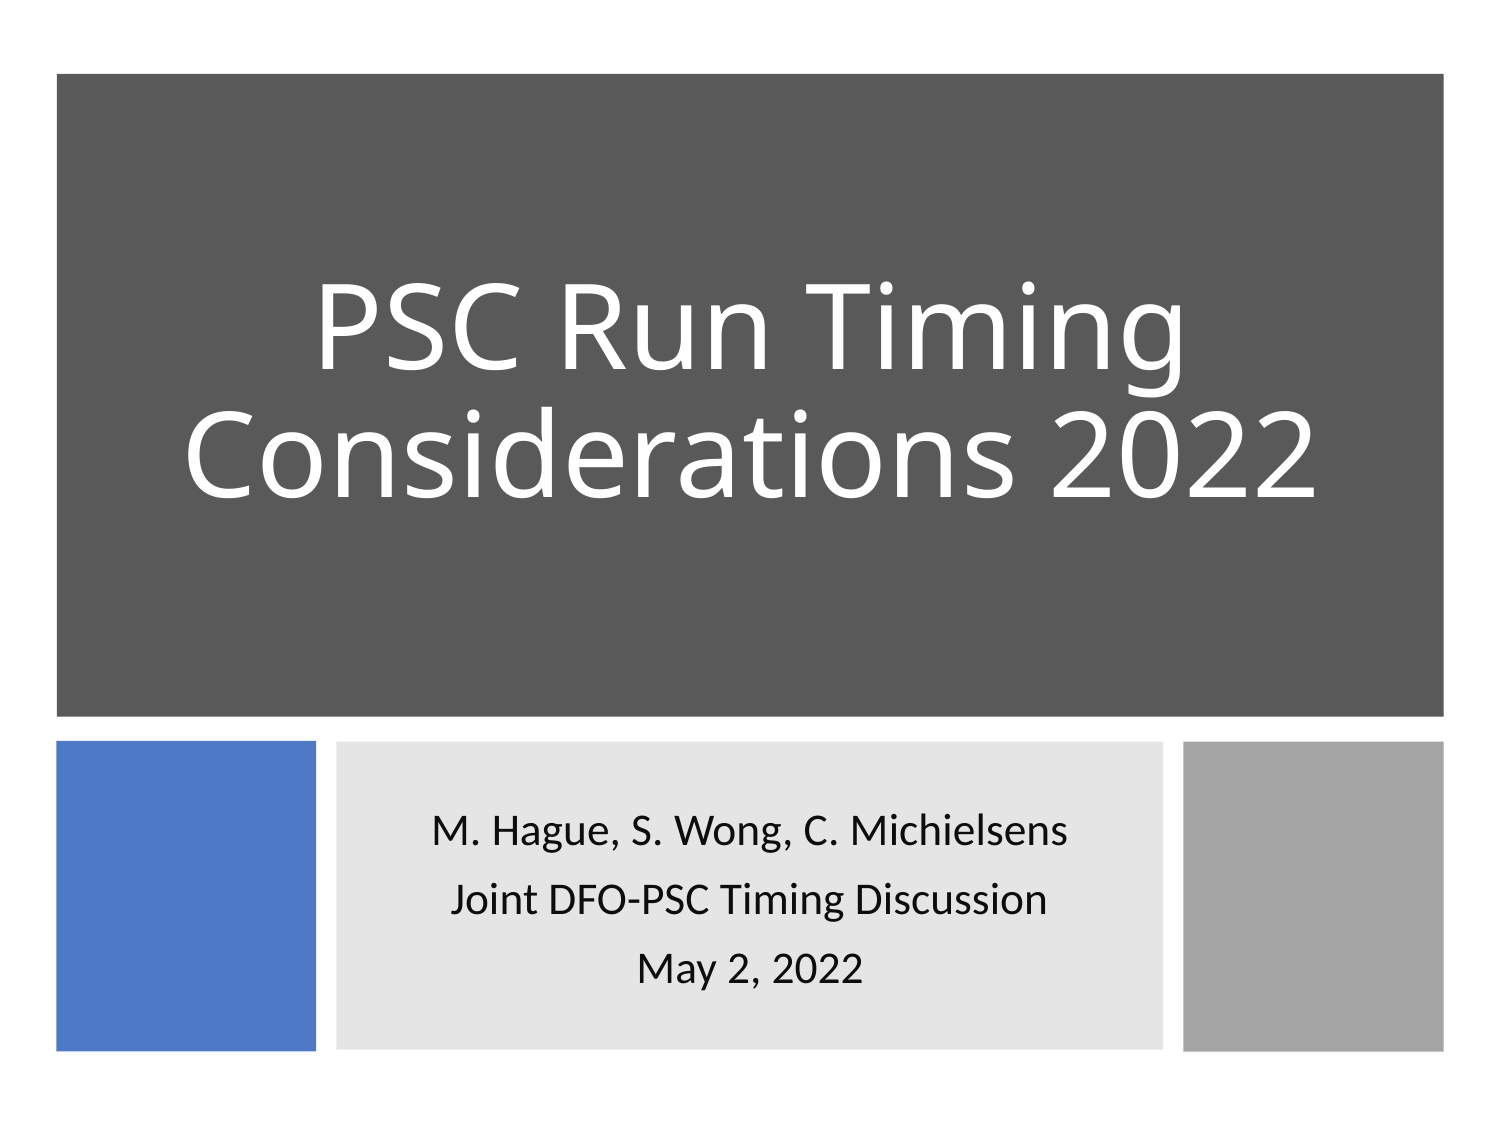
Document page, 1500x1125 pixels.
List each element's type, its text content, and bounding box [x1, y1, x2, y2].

subtitle M. Hague, S. Wong, C. Michielsens Joint DFO-PSC Timing Discussion May 2, 2022 [395, 798, 1105, 1002]
text_box [1182, 741, 1445, 1053]
text_box [55, 740, 317, 1052]
text_box [335, 741, 1164, 1051]
title PSC Run Timing Considerations 2022 [135, 179, 1368, 611]
text_box [56, 73, 1445, 718]
